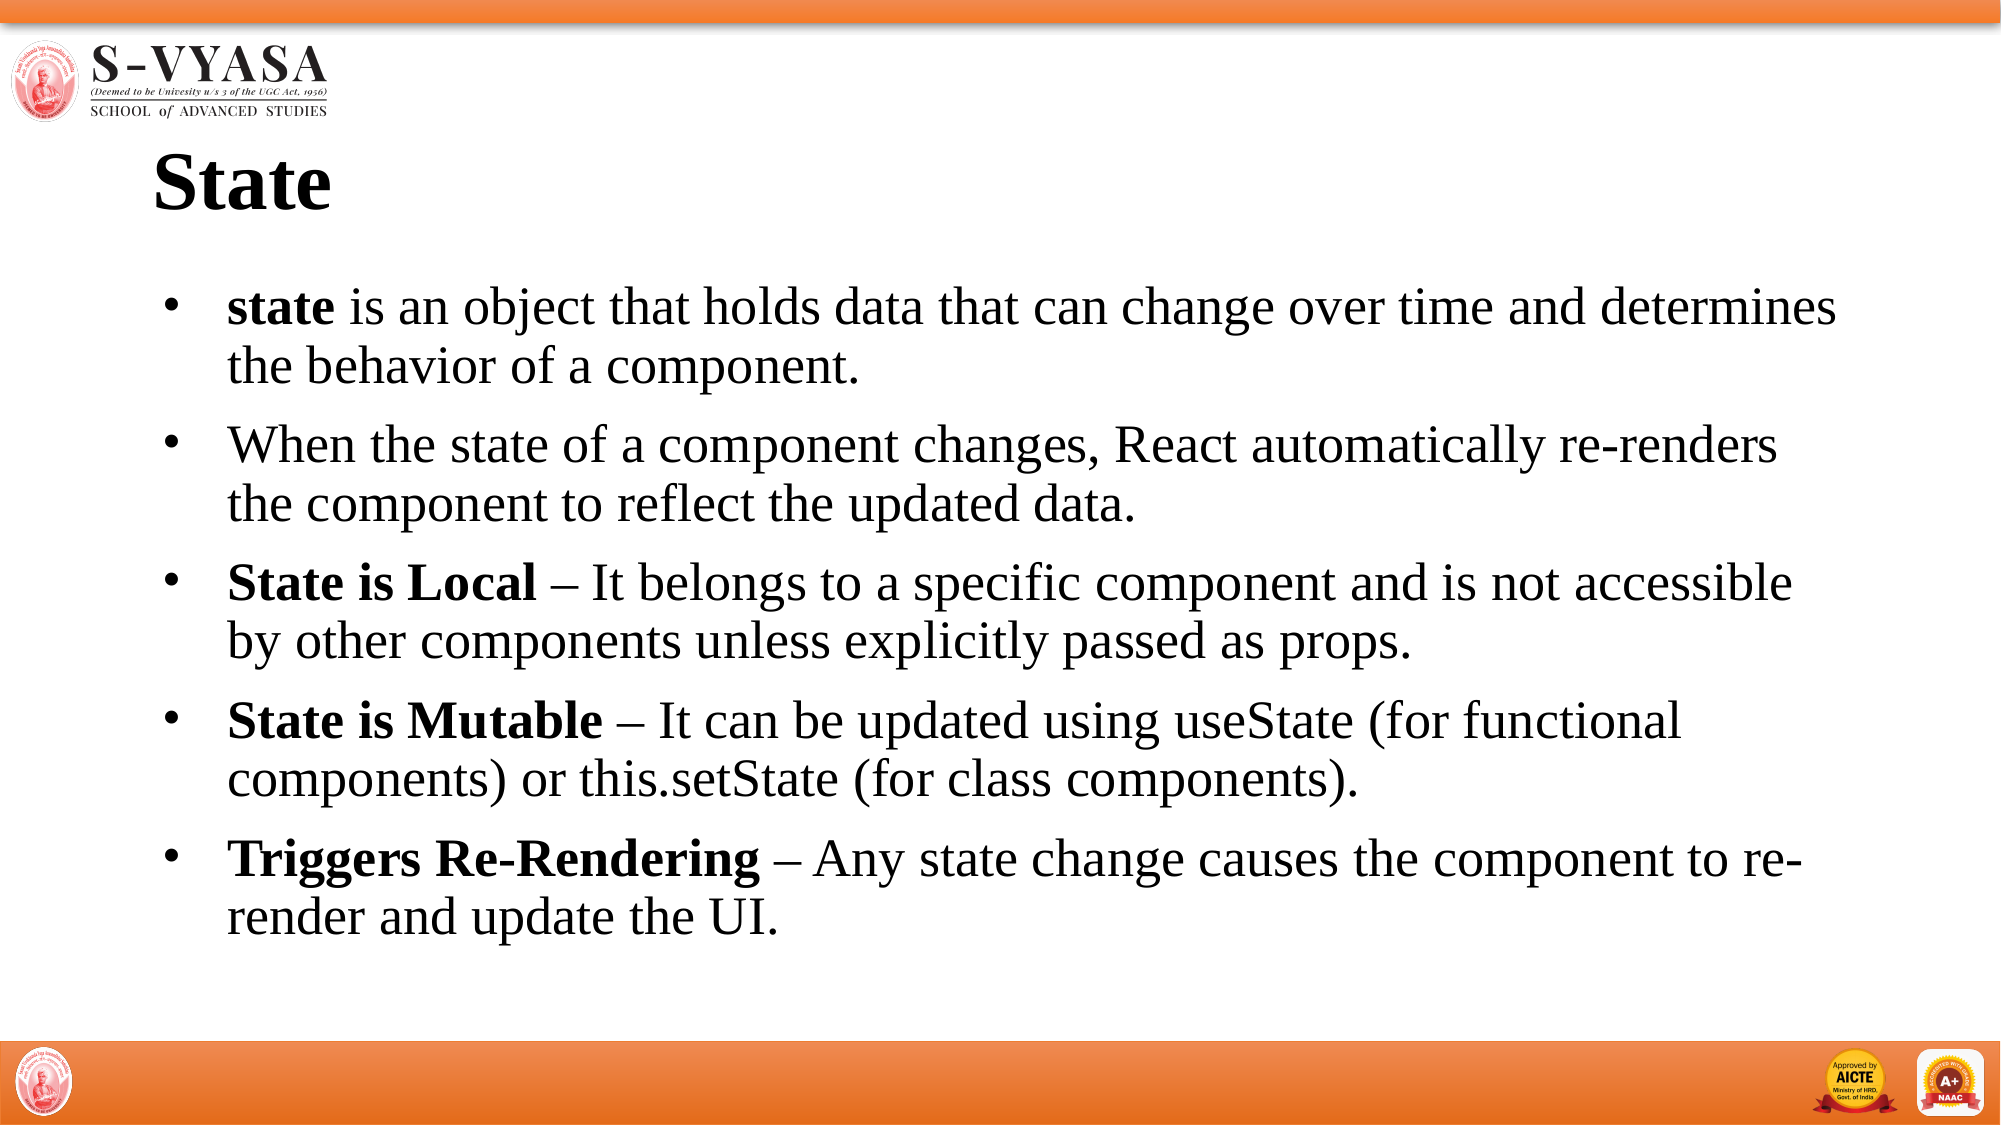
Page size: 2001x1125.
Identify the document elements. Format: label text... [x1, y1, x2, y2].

list state is an object that holds data that can change over time and determines the behavior of a component. When the state of a component changes, React automatically re-renders the component to reflect the updated data. State is Local – It belongs to a specific component and is not accessible by other components unless explicitly passed as props. State is Mutable – It can be updated using useState (for functional components) or this.setState (for class components). Triggers Re-Rendering – Any state change causes the component to re-render and update the UI. [137, 270, 1863, 985]
picture [1915, 1047, 1986, 1118]
title State [137, 129, 1863, 270]
picture [10, 28, 340, 130]
picture [1808, 1047, 1901, 1120]
picture [14, 1045, 74, 1118]
